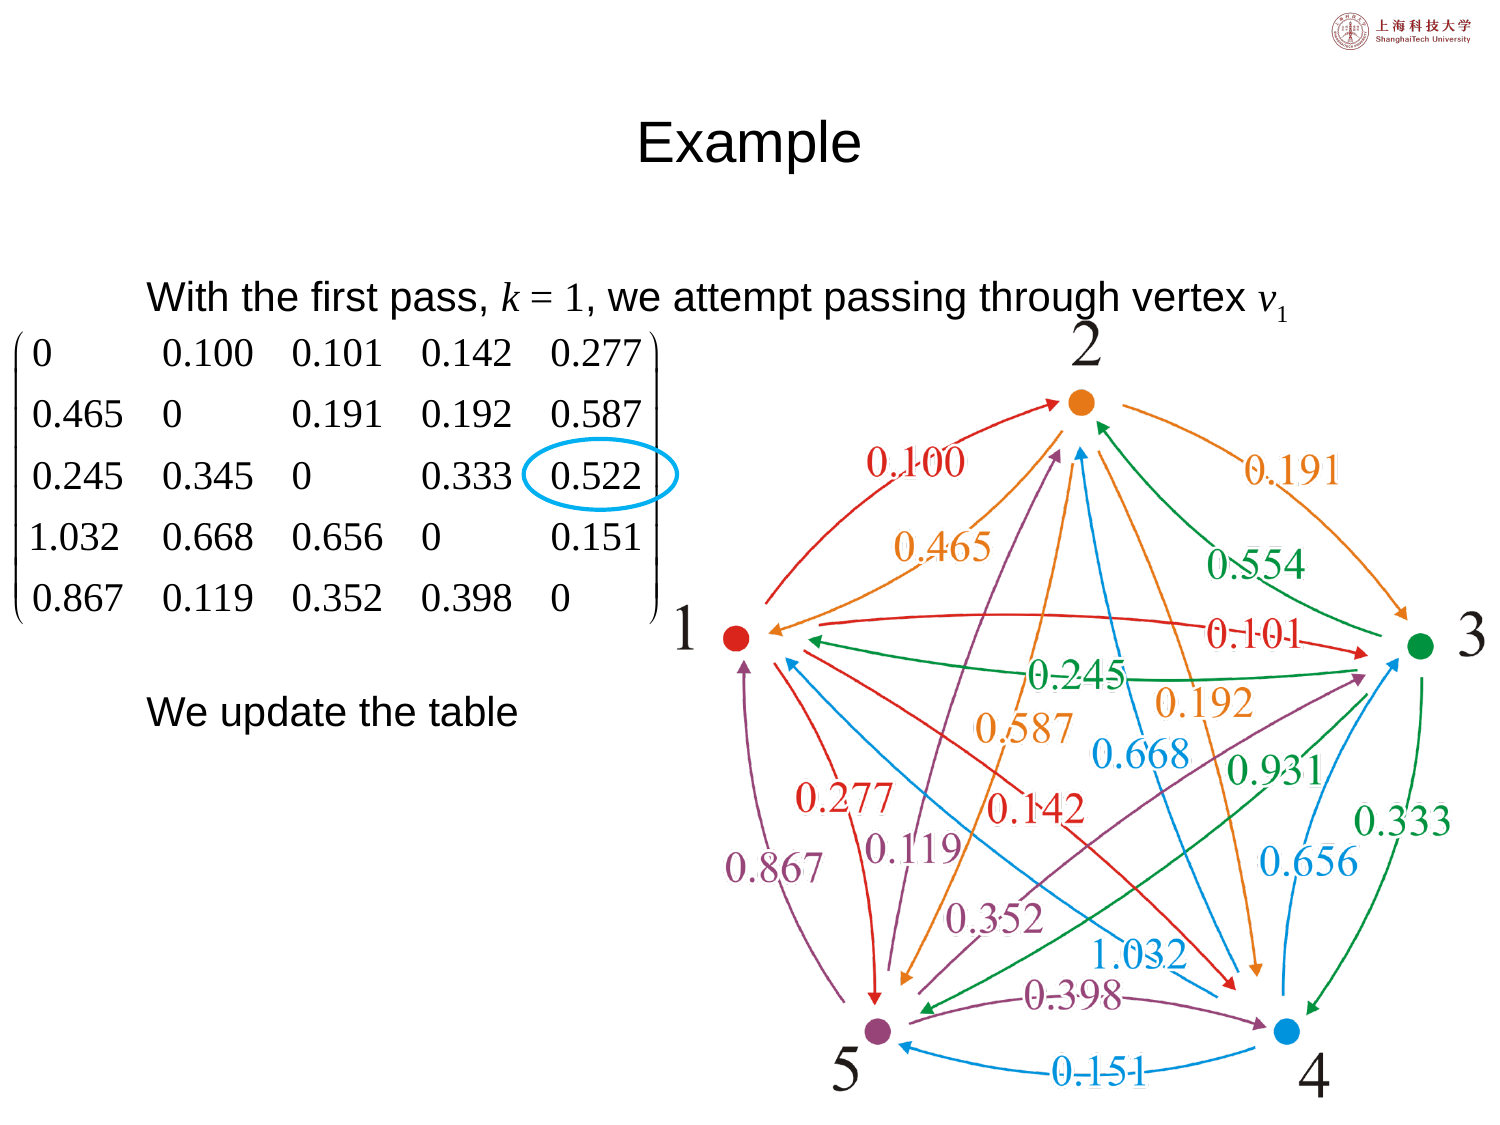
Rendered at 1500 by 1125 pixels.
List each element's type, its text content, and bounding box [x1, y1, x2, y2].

picture [661, 312, 1495, 1107]
list With the first pass, k = 1, we attempt passing through vertex v1 We update the table [74, 642, 656, 1006]
picture [1327, 0, 1478, 109]
list With the first pass, k = 1, we attempt passing through vertex v1 We update the table [74, 262, 1426, 319]
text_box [5, 320, 672, 634]
title Example [74, 44, 1426, 233]
